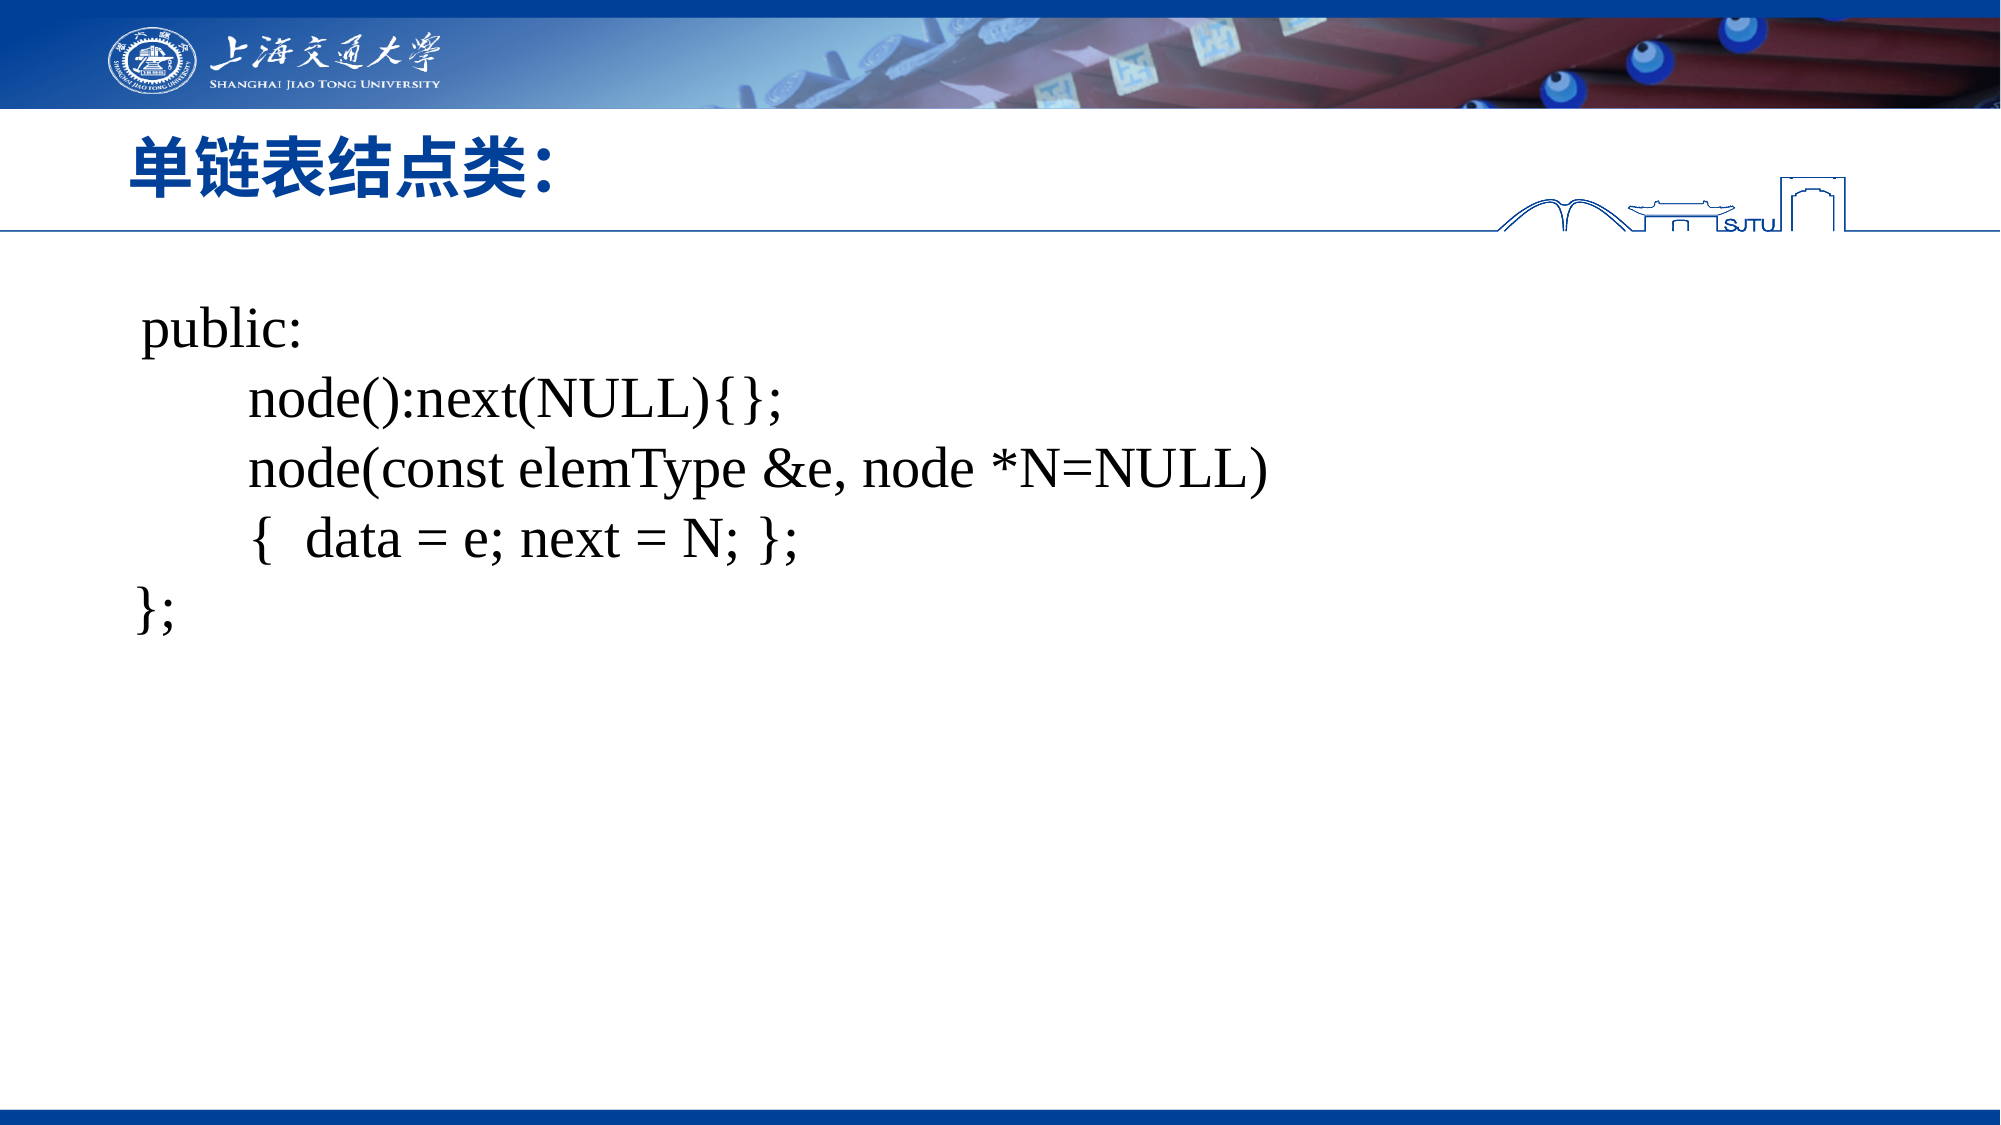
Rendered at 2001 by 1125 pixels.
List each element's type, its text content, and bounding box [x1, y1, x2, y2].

text_box public: node():next(NULL){}; node(const elemType &e, node *N=NULL) { data = e; next = N; }; }; [73, 281, 1693, 647]
text_box [0, 0, 2000, 75]
picture [0, 0, 2001, 109]
title 单链表结点类： [112, 123, 675, 218]
